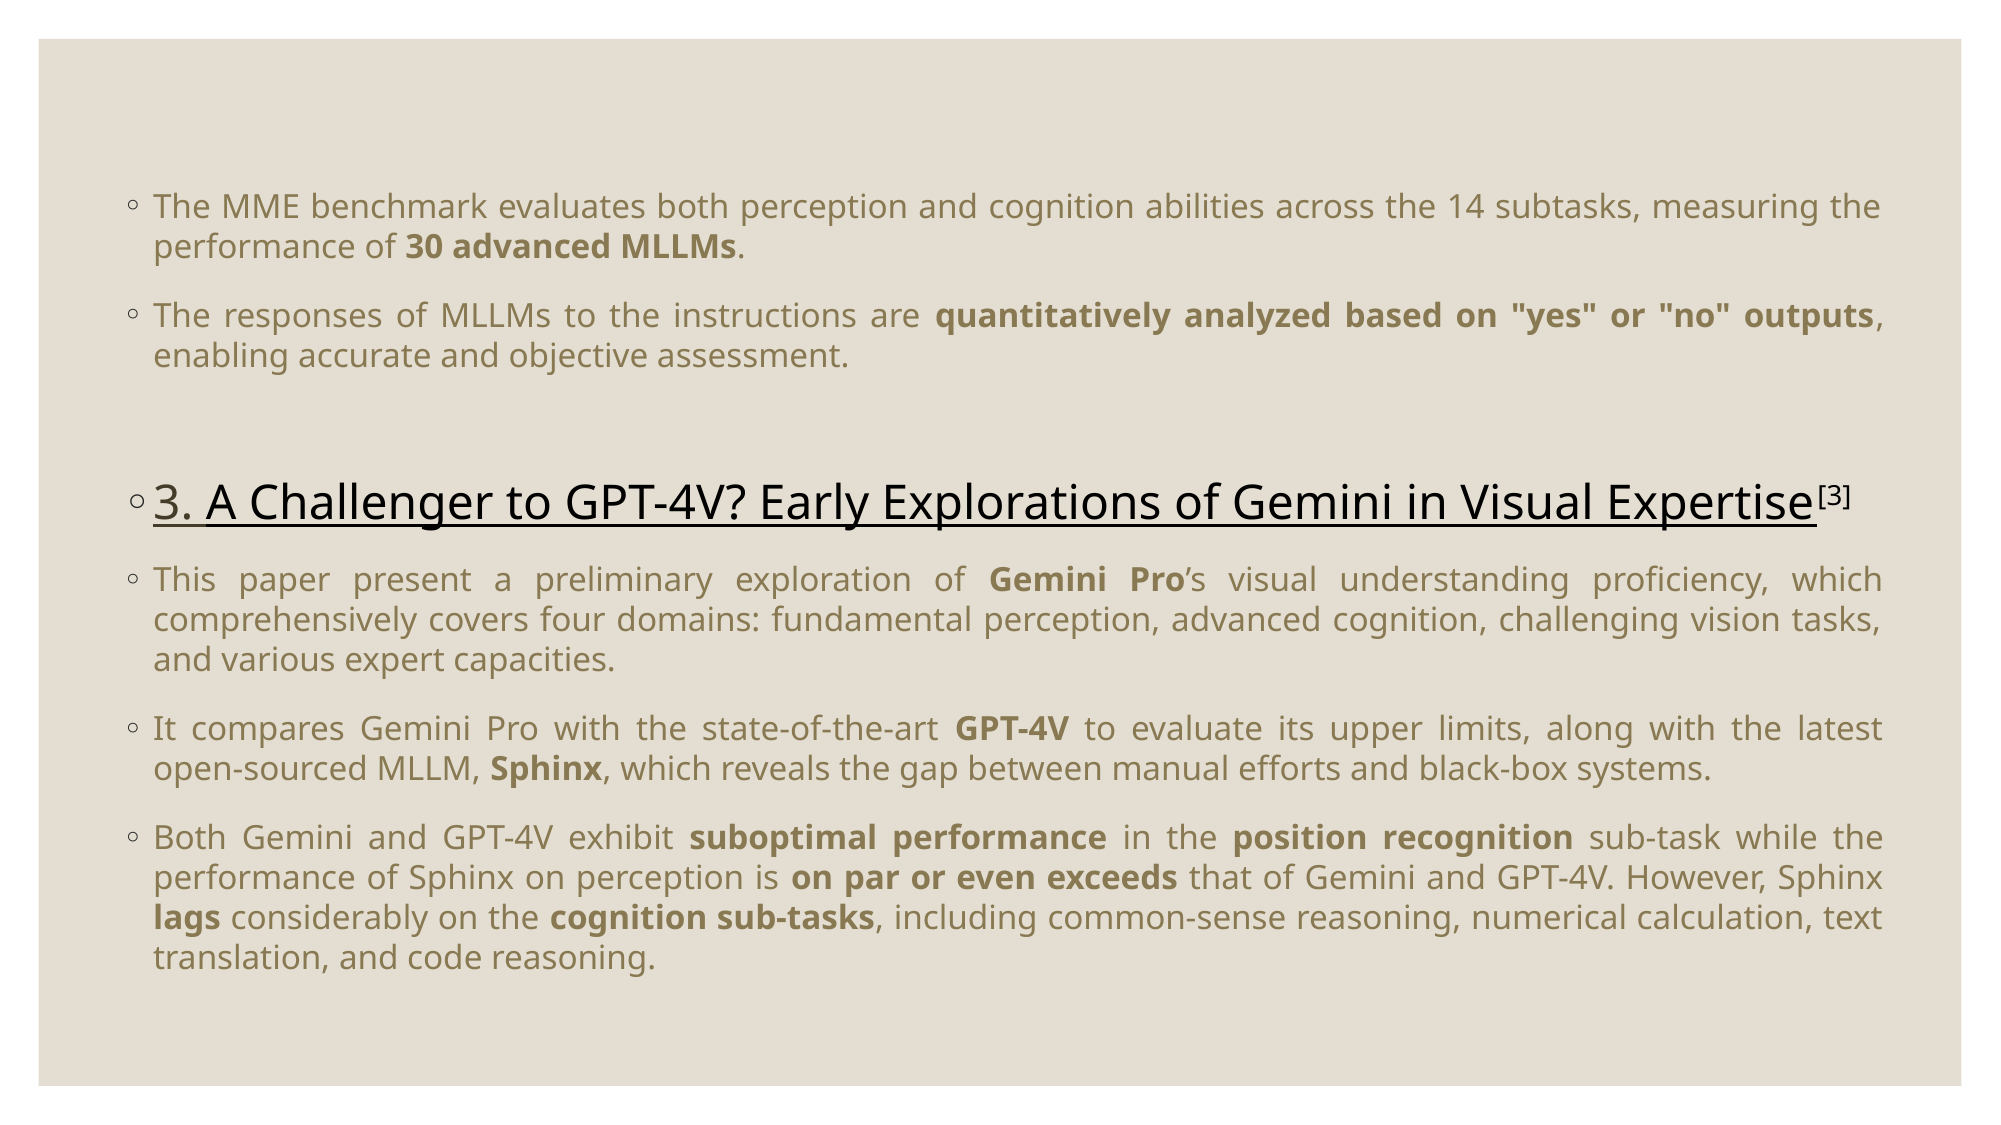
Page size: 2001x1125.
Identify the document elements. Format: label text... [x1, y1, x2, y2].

list The MME benchmark evaluates both perception and cognition abilities across the 14 subtasks, measuring the performance of 30 advanced MLLMs. The responses of MLLMs to the instructions are quantitatively analyzed based on "yes" or "no" outputs, enabling accurate and objective assessment. 3. A Challenger to GPT-4V? Early Explorations of Gemini in Visual Expertise[3] This paper present a preliminary exploration of Gemini Pro’s visual understanding proficiency, which comprehensively covers four domains: fundamental perception, advanced cognition, challenging vision tasks, and various expert capacities. It compares Gemini Pro with the state-of-the-art GPT-4V to evaluate its upper limits, along with the latest open-sourced MLLM, Sphinx, which reveals the gap between manual efforts and black-box systems. Both Gemini and GPT-4V exhibit suboptimal performance in the position recognition sub-task while the performance of Sphinx on perception is on par or even exceeds that of Gemini and GPT-4V. However, Sphinx lags considerably on the cognition sub-tasks, including common-sense reasoning, numerical calculation, text translation, and code reasoning. [108, 86, 1900, 1075]
